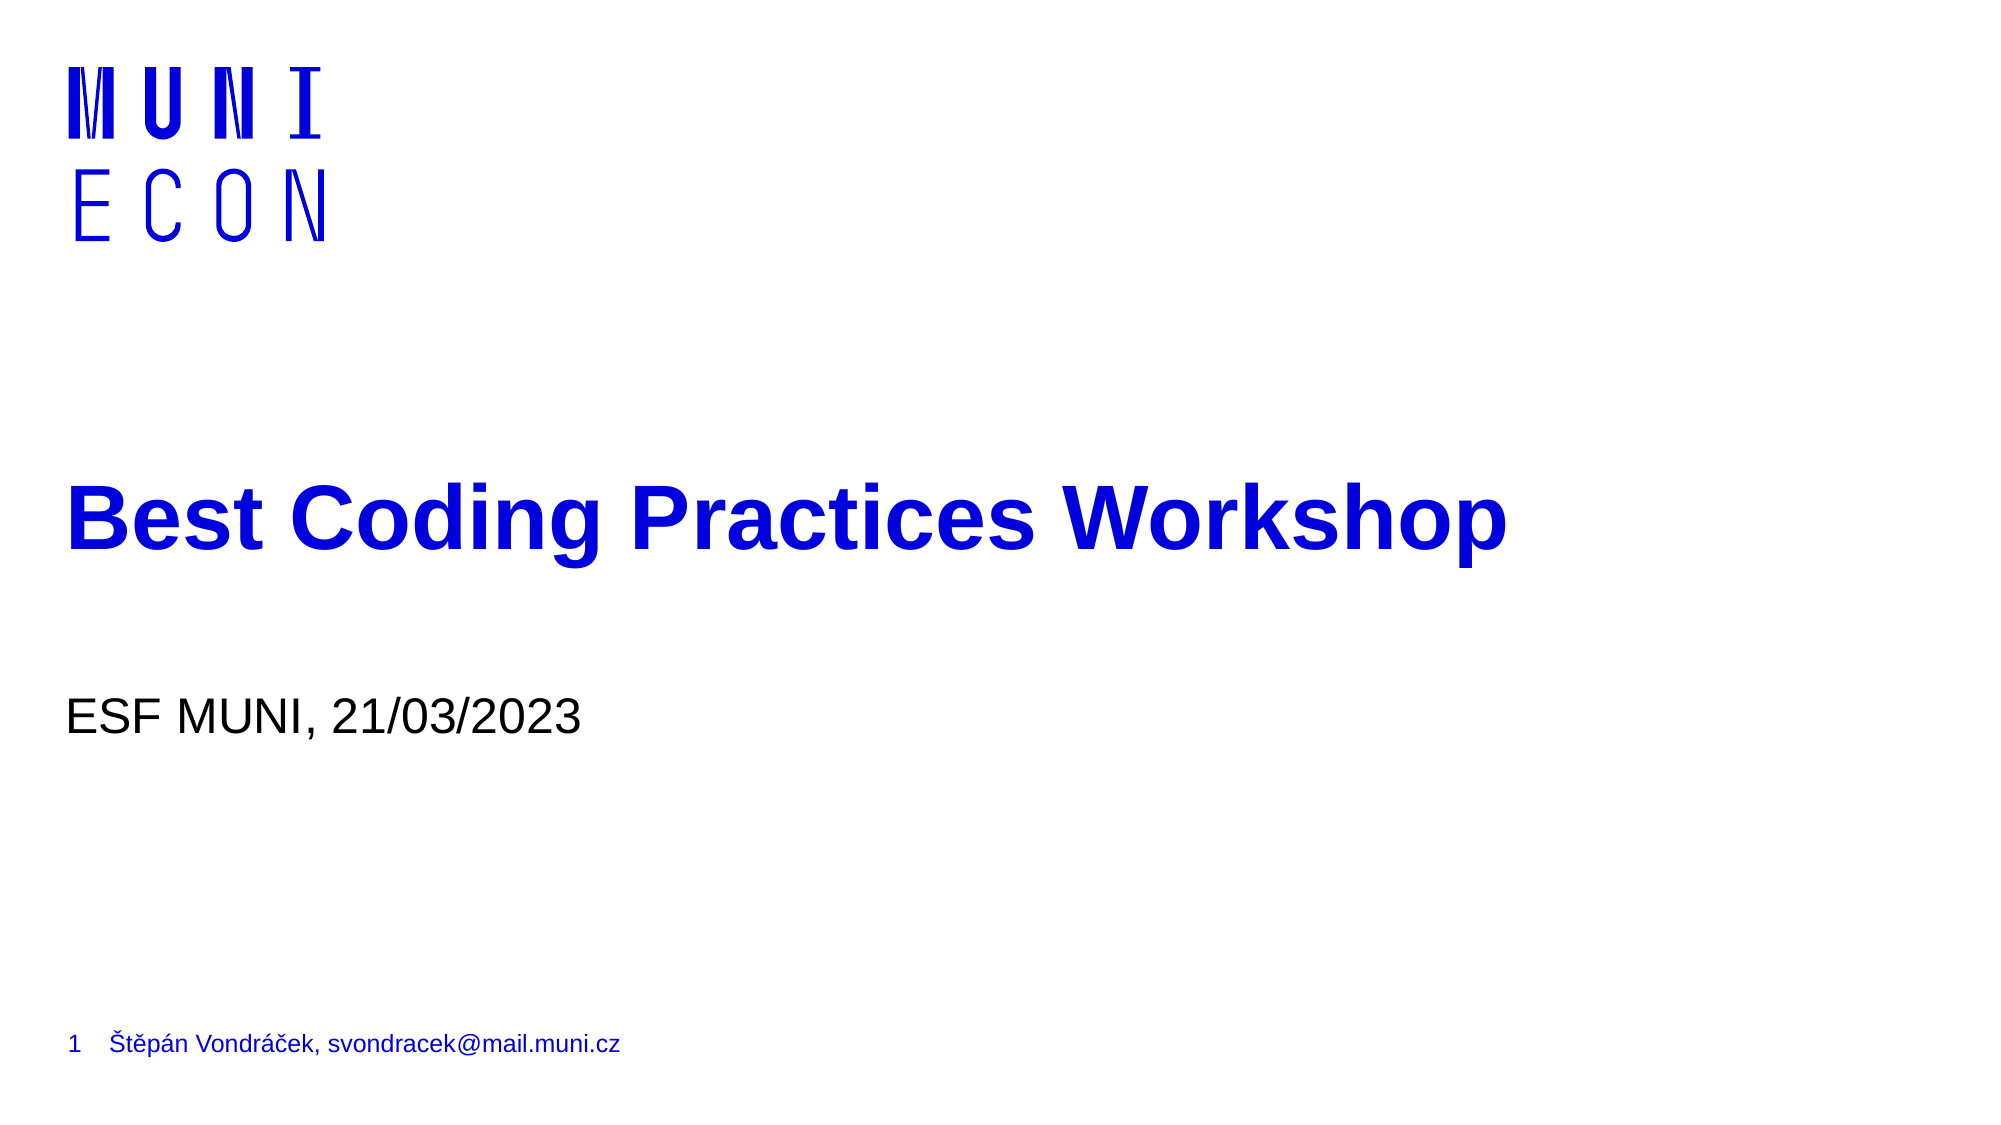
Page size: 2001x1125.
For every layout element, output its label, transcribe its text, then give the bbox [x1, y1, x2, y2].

title Best Coding Practices Workshop [65, 475, 1930, 668]
footer Štěpán Vondráček, svondracek@mail.muni.cz [110, 1021, 1409, 1063]
slide_number 1 [67, 1021, 110, 1063]
subtitle ESF MUNI, 21/03/2023 [65, 675, 1930, 790]
